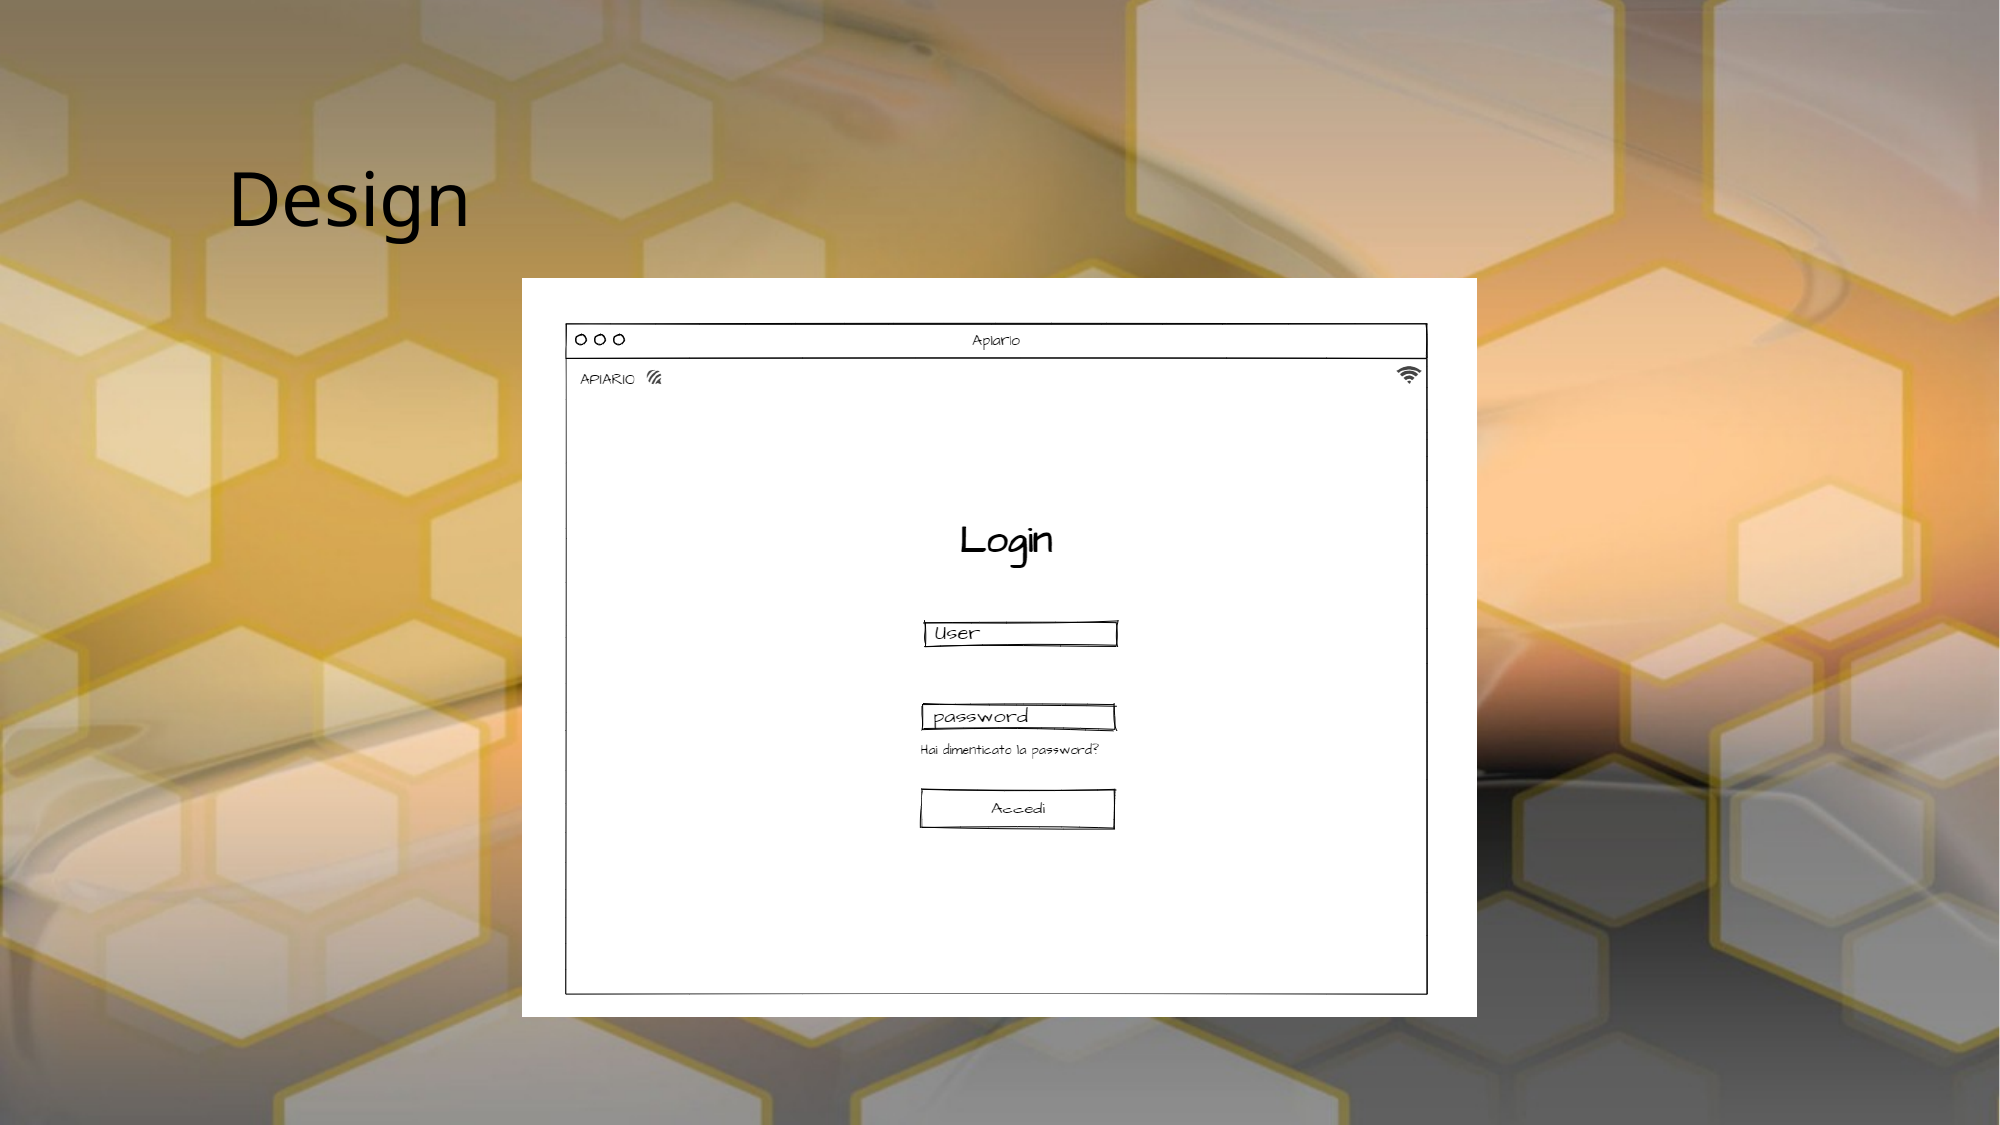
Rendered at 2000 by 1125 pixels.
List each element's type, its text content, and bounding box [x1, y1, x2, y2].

title Design [212, 62, 1788, 250]
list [522, 278, 1478, 1017]
picture [0, 0, 2000, 1125]
